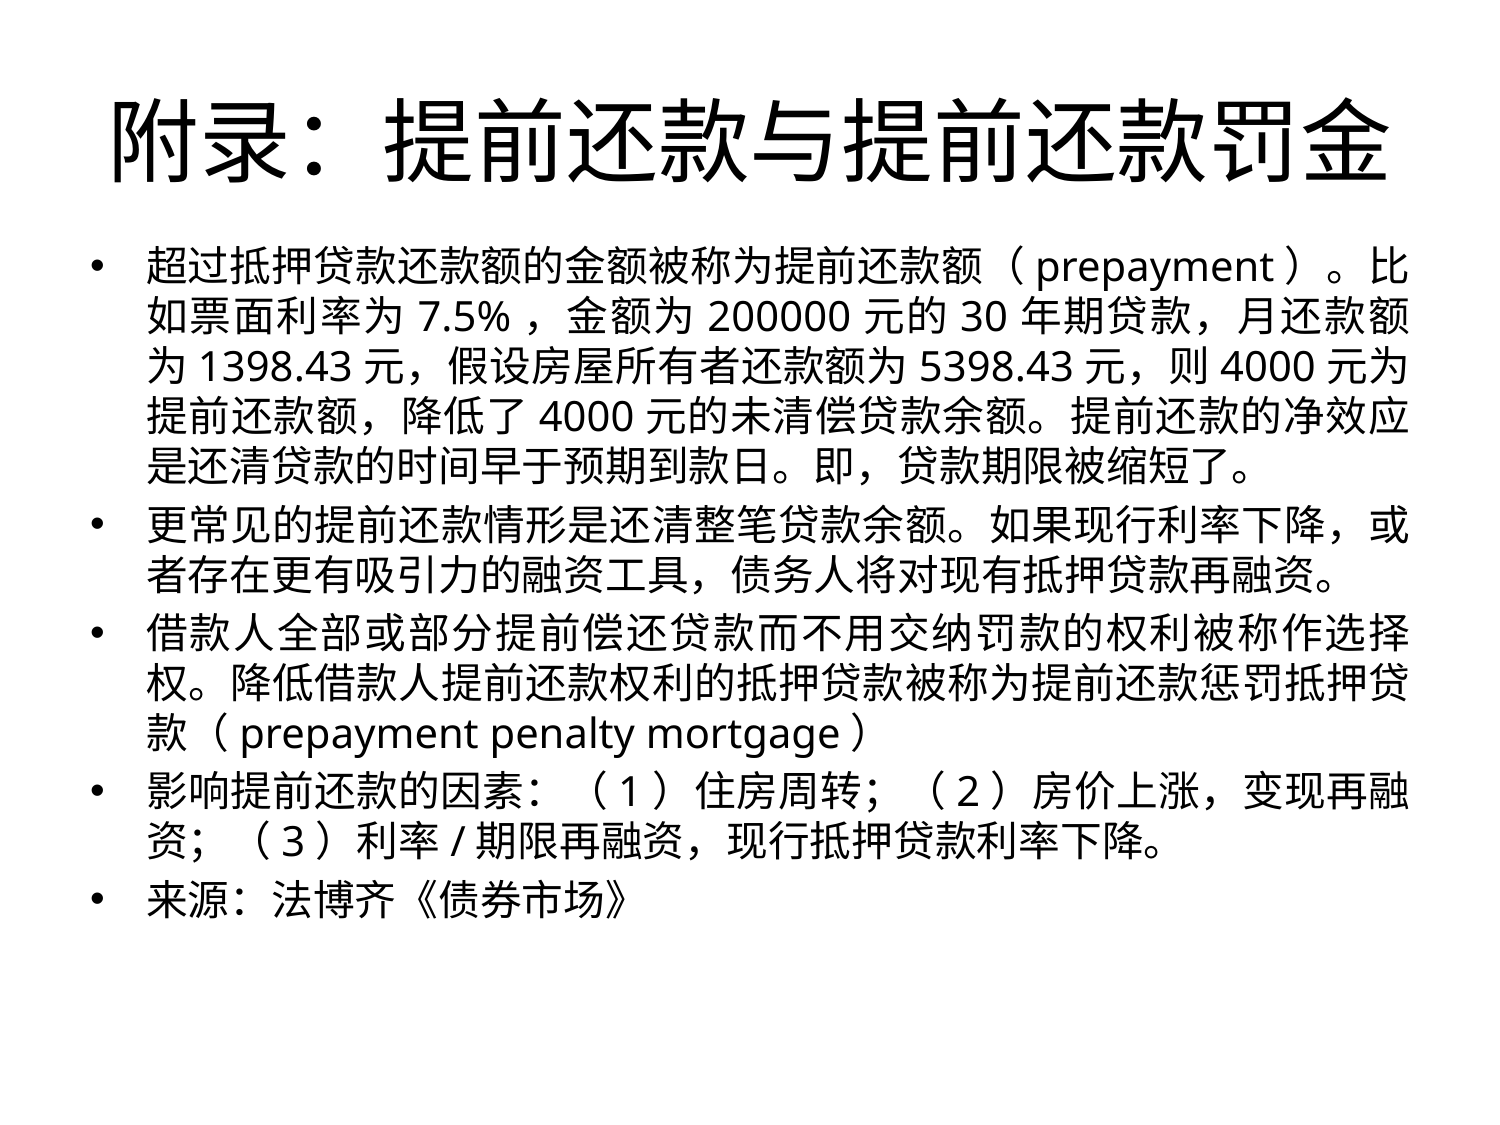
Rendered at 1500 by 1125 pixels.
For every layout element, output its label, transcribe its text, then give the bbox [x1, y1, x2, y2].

list 超过抵押贷款还款额的金额被称为提前还款额（prepayment）。比如票面利率为7.5%，金额为200000元的30年期贷款，月还款额为1398.43元，假设房屋所有者还款额为5398.43元，则4000元为提前还款额，降低了4000元的未清偿贷款余额。提前还款的净效应是还清贷款的时间早于预期到款日。即，贷款期限被缩短了。 更常见的提前还款情形是还清整笔贷款余额。如果现行利率下降，或者存在更有吸引力的融资工具，债务人将对现有抵押贷款再融资。 借款人全部或部分提前偿还贷款而不用交纳罚款的权利被称作选择权。降低借款人提前还款权利的抵押贷款被称为提前还款惩罚抵押贷款（prepayment penalty mortgage） 影响提前还款的因素：（1）住房周转；（2）房价上涨，变现再融资；（3）利率/期限再融资，现行抵押贷款利率下降。 来源：法博齐《债券市场》 [75, 232, 1425, 975]
title 附录：提前还款与提前还款罚金 [75, 45, 1425, 232]
